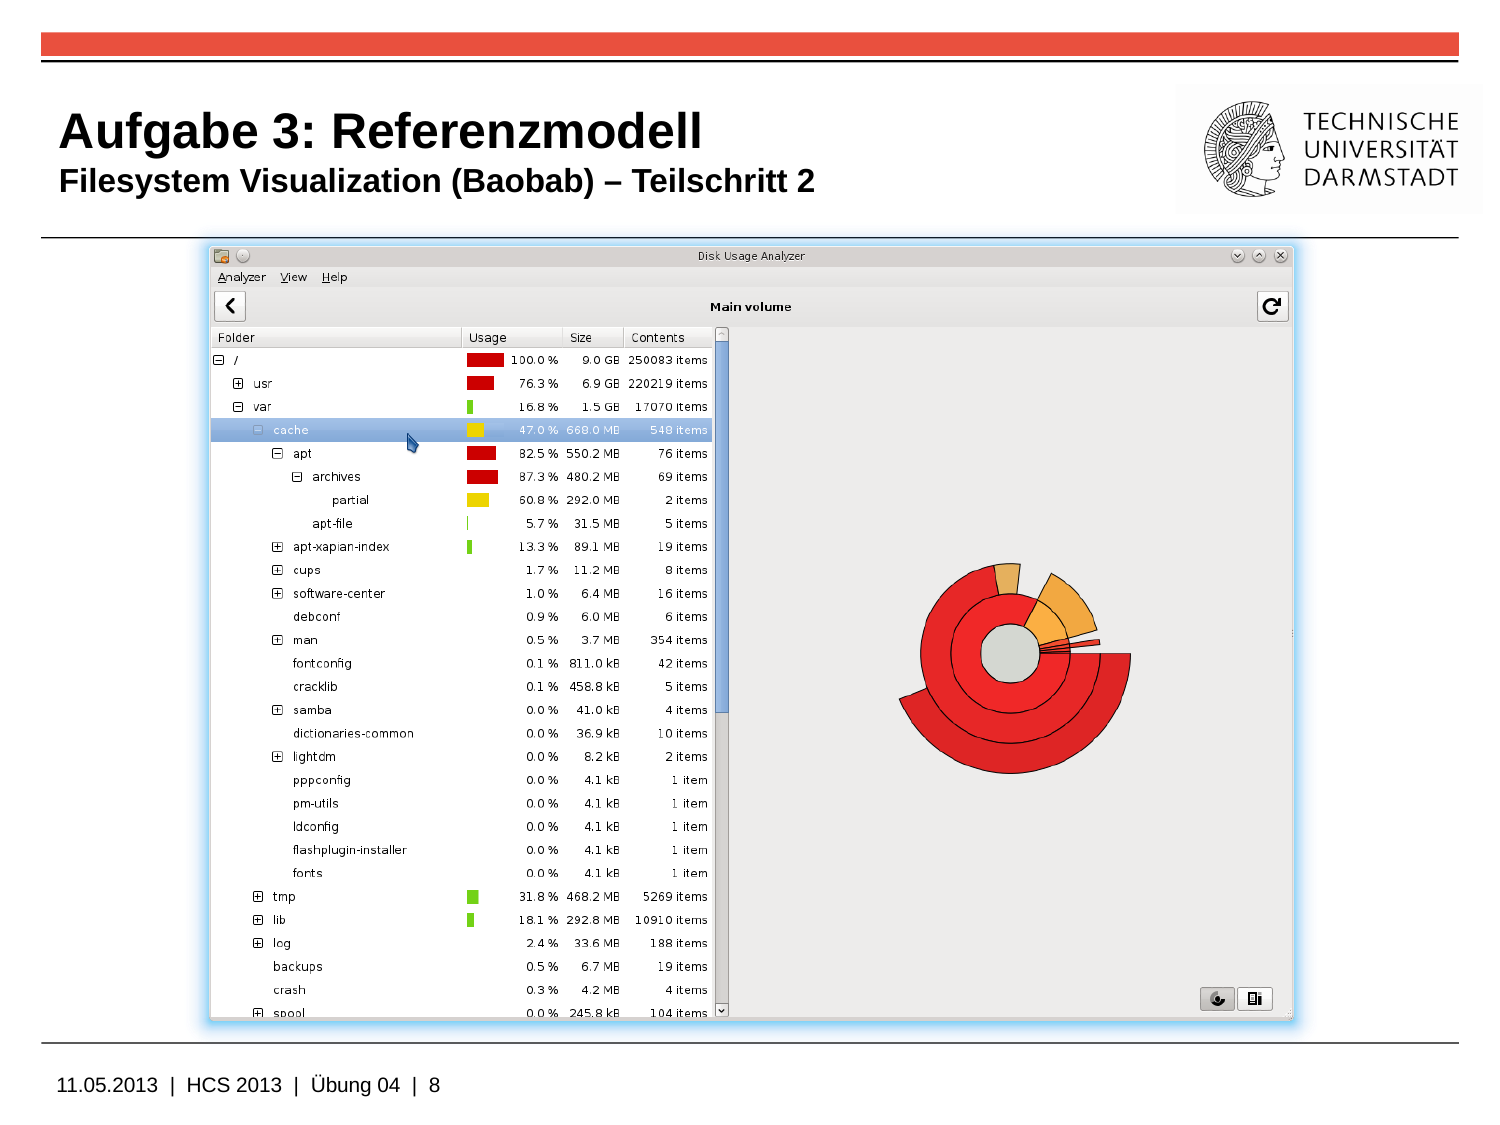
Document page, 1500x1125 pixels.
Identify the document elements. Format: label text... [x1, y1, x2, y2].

title Aufgabe 3: Referenzmodell Filesystem Visualization (Baobab) – Teilschritt 2 [58, 79, 1149, 218]
picture [170, 84, 1483, 1059]
